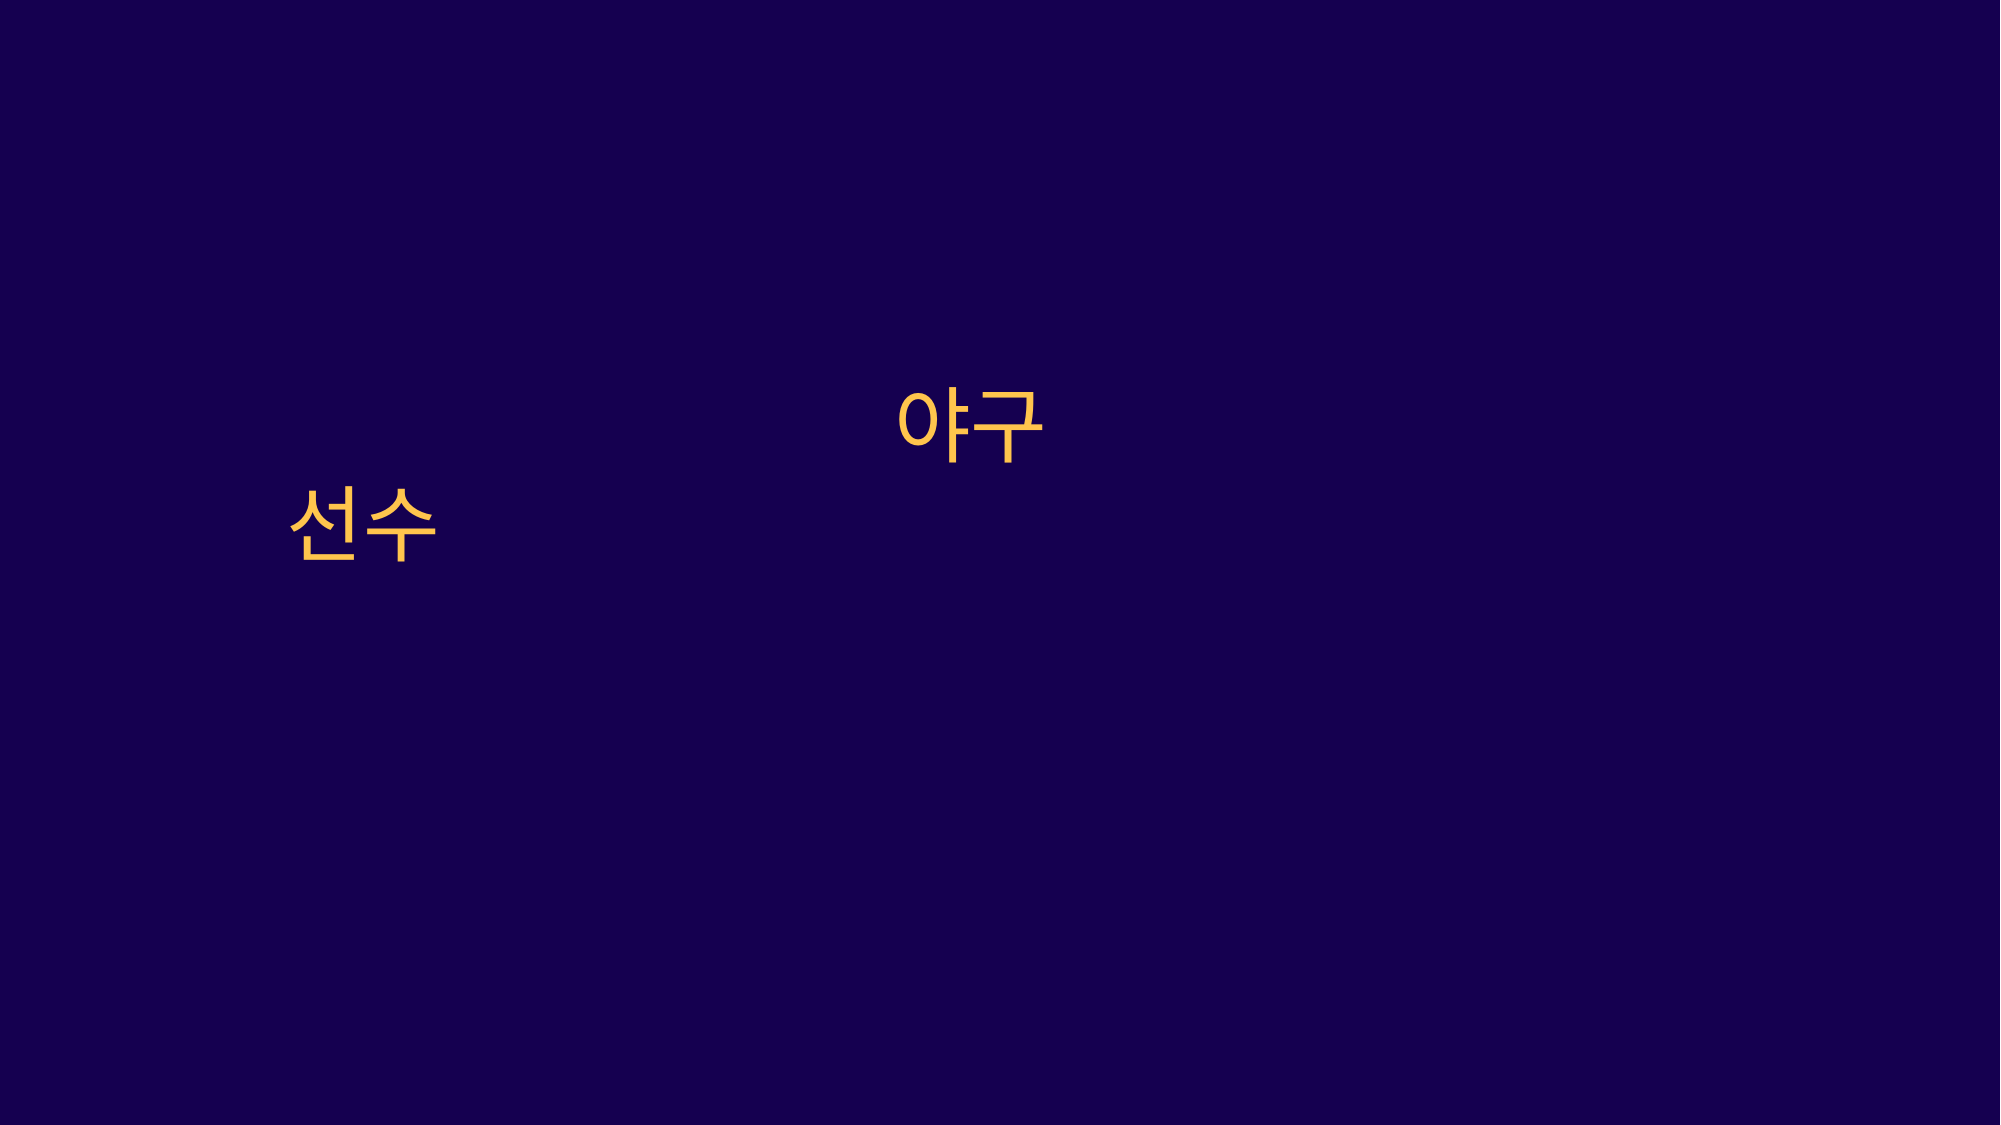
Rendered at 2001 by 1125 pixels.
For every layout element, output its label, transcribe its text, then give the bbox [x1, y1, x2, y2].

text_box 야구 [879, 366, 1488, 481]
text_box 선수 [272, 465, 880, 580]
